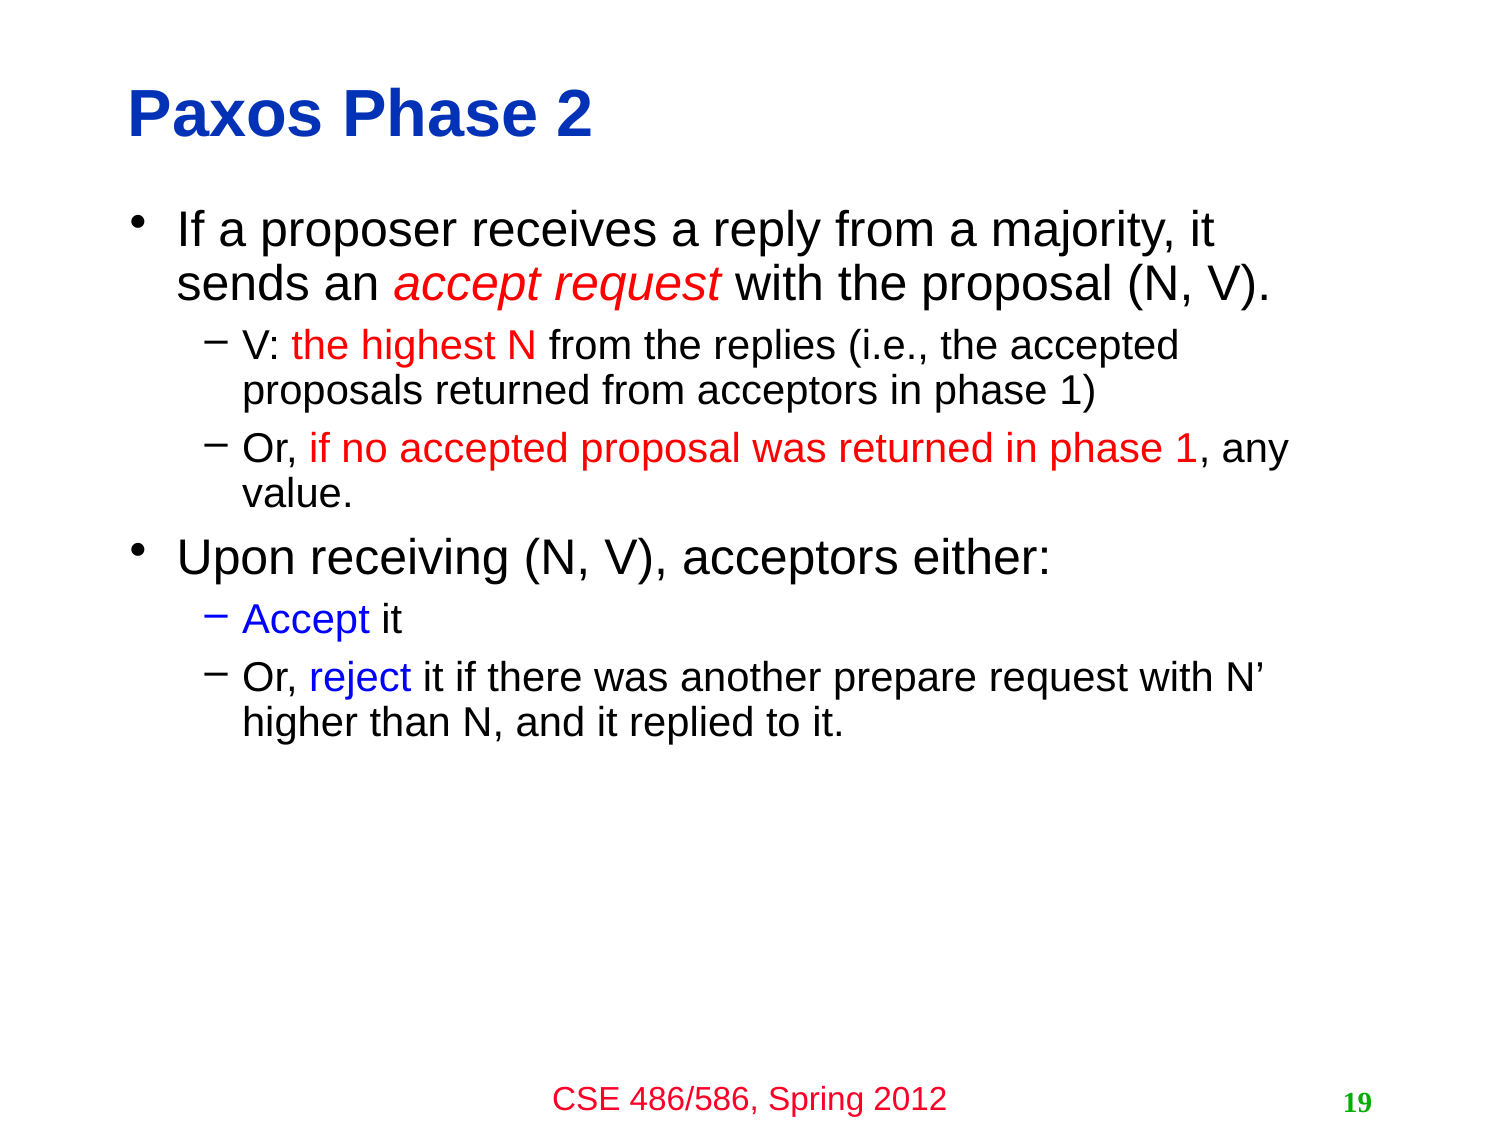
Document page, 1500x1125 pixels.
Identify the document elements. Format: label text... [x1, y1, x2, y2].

slide_number 19 [1074, 1076, 1388, 1125]
title Paxos Phase 2 [112, 53, 1310, 176]
list If a proposer receives a reply from a majority, it sends an accept request with the proposal (N, V). V: the highest N from the replies (i.e., the accepted proposals returned from acceptors in phase 1) Or, if no accepted proposal was returned in phase 1, any value. Upon receiving (N, V), acceptors either: Accept it Or, reject it if there was another prepare request with N’ higher than N, and it replied to it. [114, 195, 1376, 1005]
